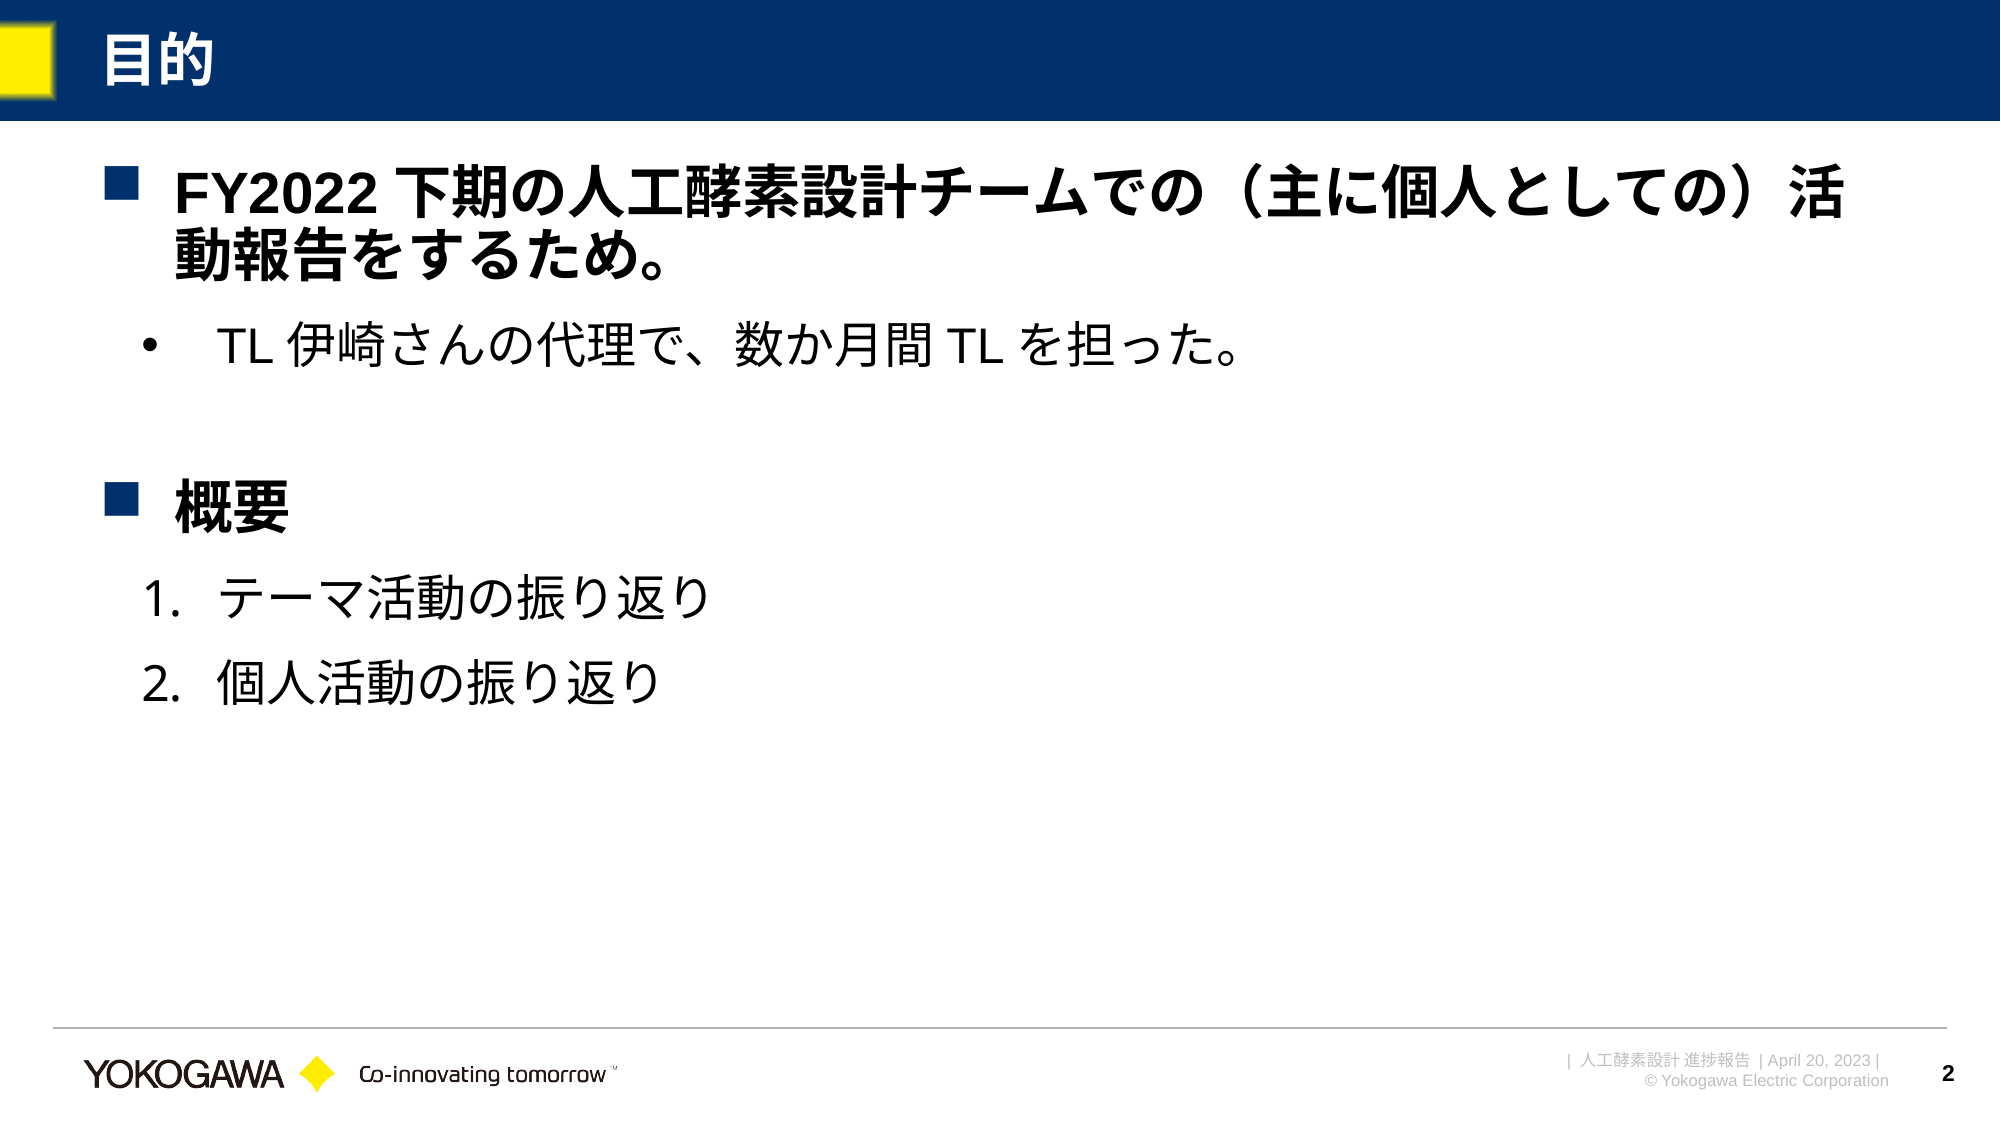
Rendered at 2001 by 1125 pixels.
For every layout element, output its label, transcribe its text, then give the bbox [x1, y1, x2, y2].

slide_number 2 [1904, 1042, 1970, 1103]
picture [83, 1055, 617, 1093]
list FY2022下期の人工酵素設計チームでの（主に個人としての）活動報告をするため。 TL伊崎さんの代理で、数か月間TLを担った。 概要 テーマ活動の振り返り 個人活動の振り返り [84, 155, 1918, 286]
picture [0, 6, 69, 115]
title 目的 [84, 20, 1955, 106]
